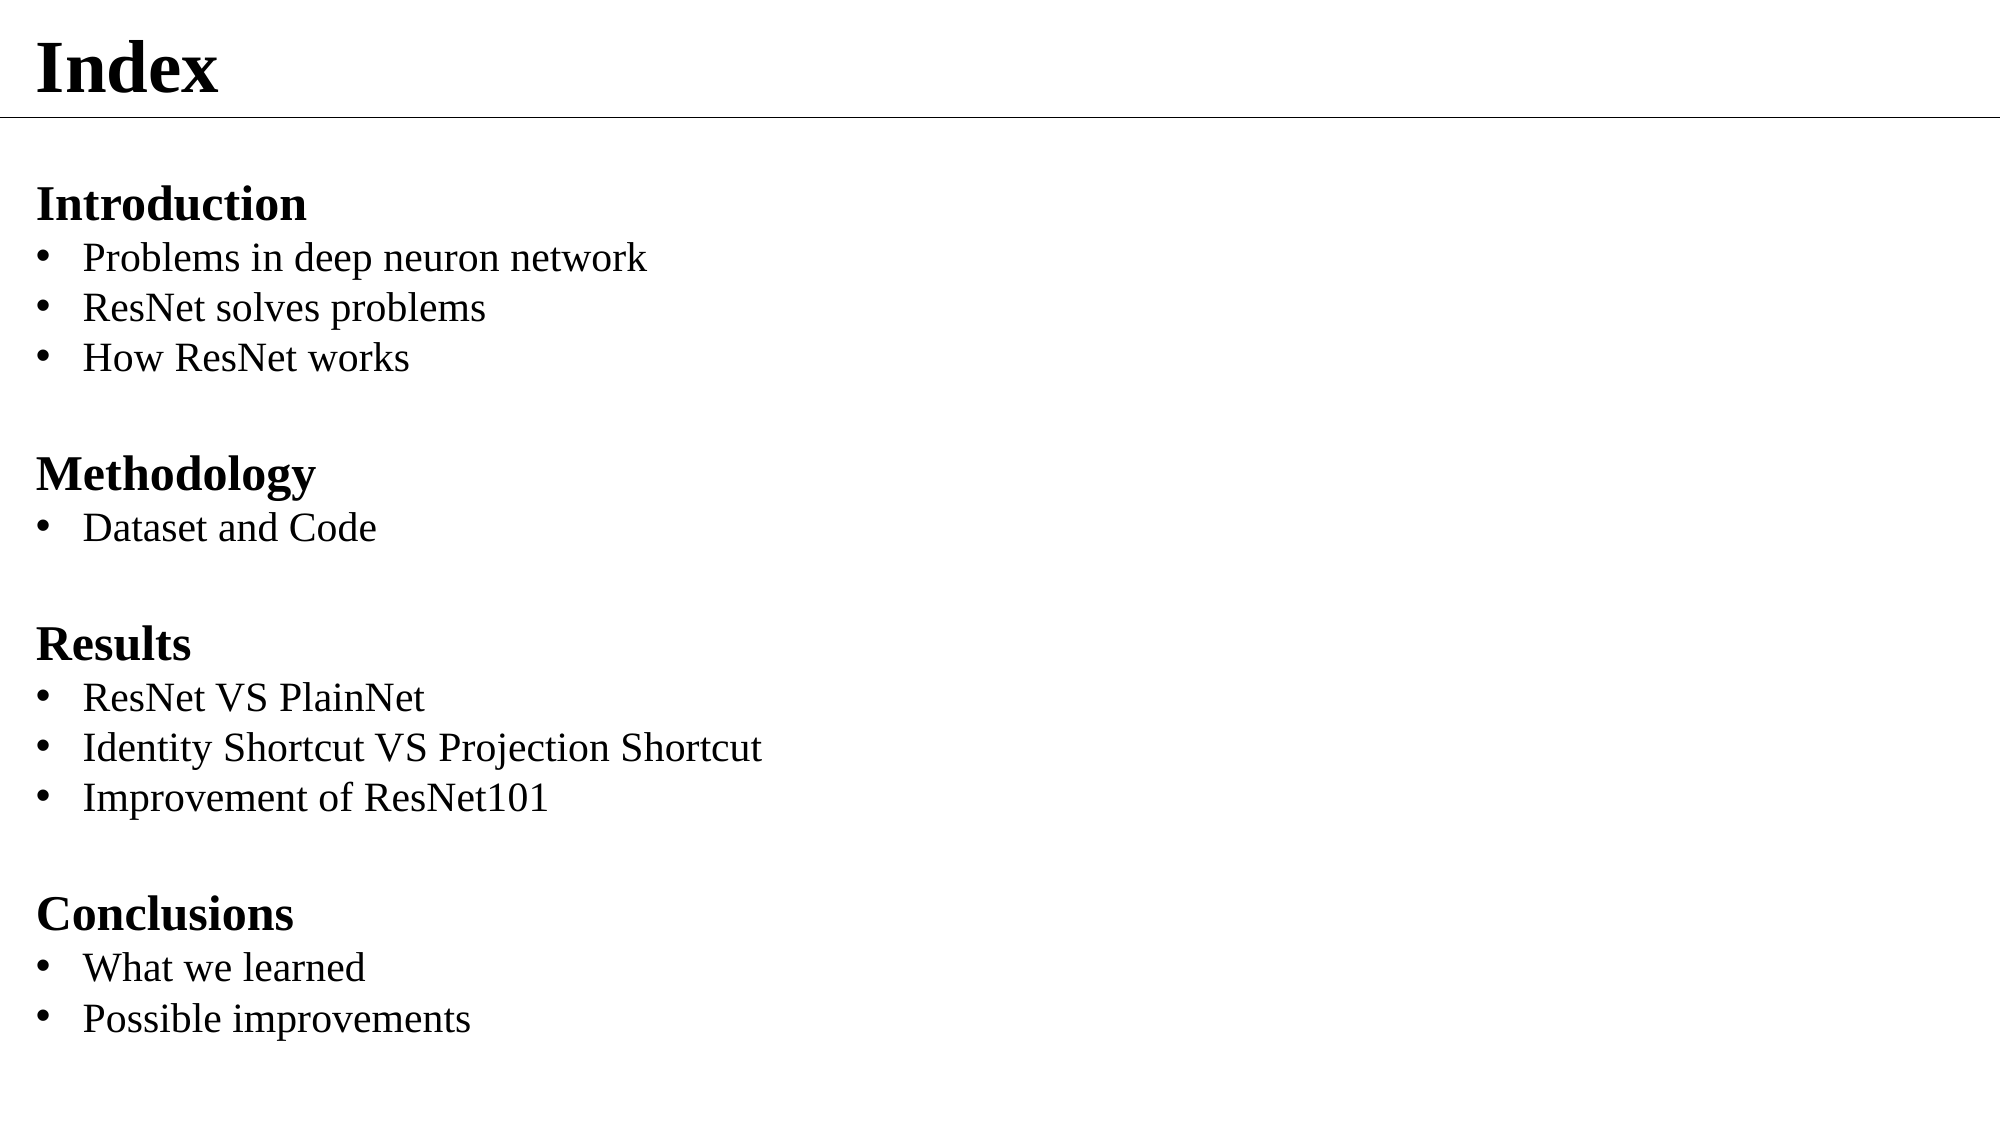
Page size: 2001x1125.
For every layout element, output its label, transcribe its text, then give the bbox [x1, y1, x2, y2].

text_box Introduction Problems in deep neuron network ResNet solves problems How ResNet works Methodology Dataset and Code Results ResNet VS PlainNet Identity Shortcut VS Projection Shortcut Improvement of ResNet101 Conclusions What we learned Possible improvements [21, 162, 1669, 1093]
text_box Index [21, 9, 912, 115]
